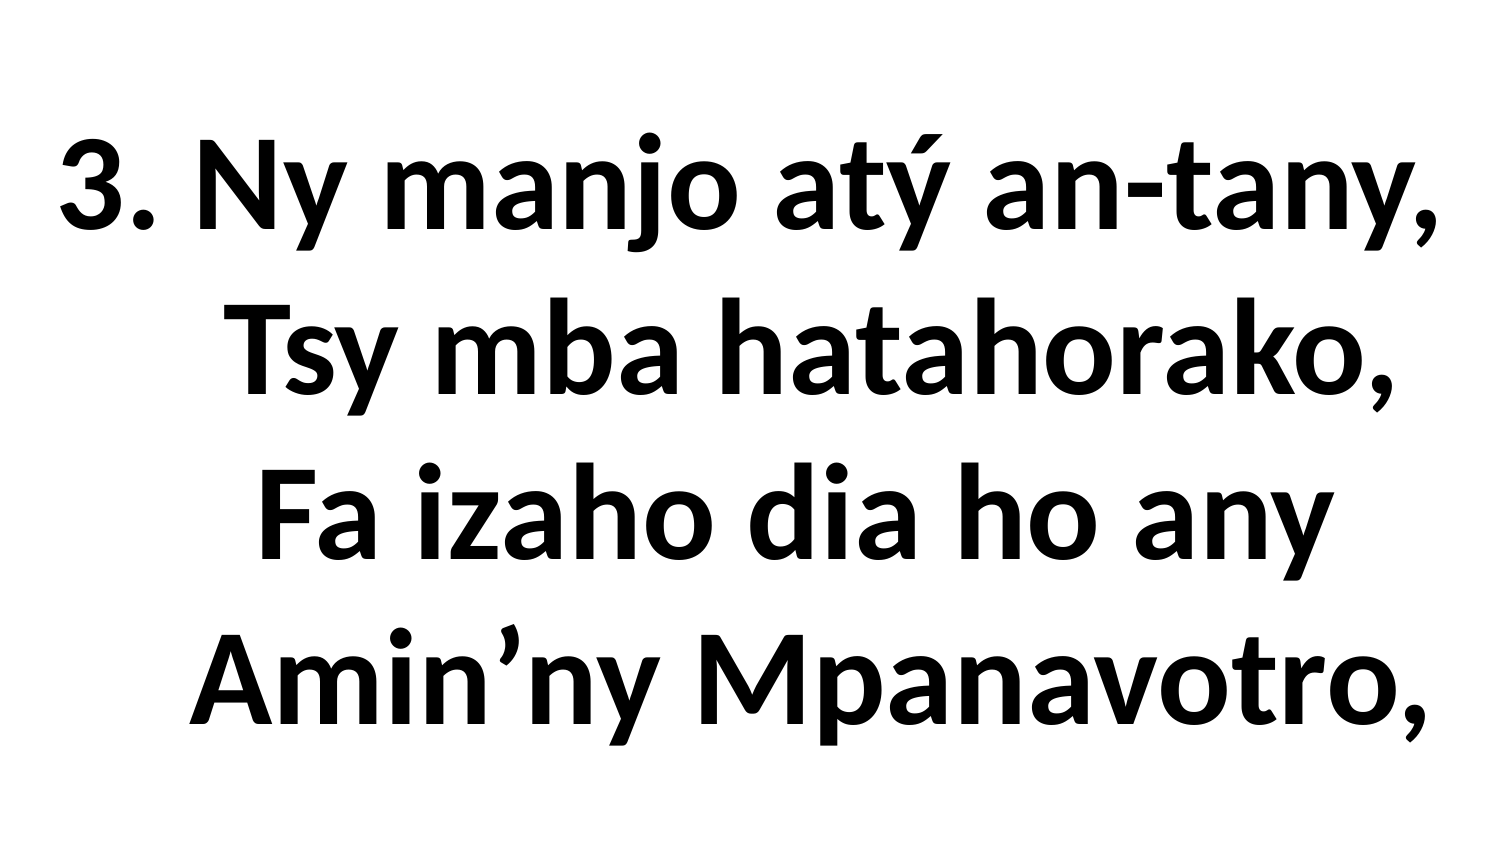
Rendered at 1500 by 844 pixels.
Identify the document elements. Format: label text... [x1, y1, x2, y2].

title 3. Ny manjo atý an-tany, Tsy mba hatahorako, Fa izaho dia ho any Amin’ny Mpanavotro, [0, 0, 1500, 844]
